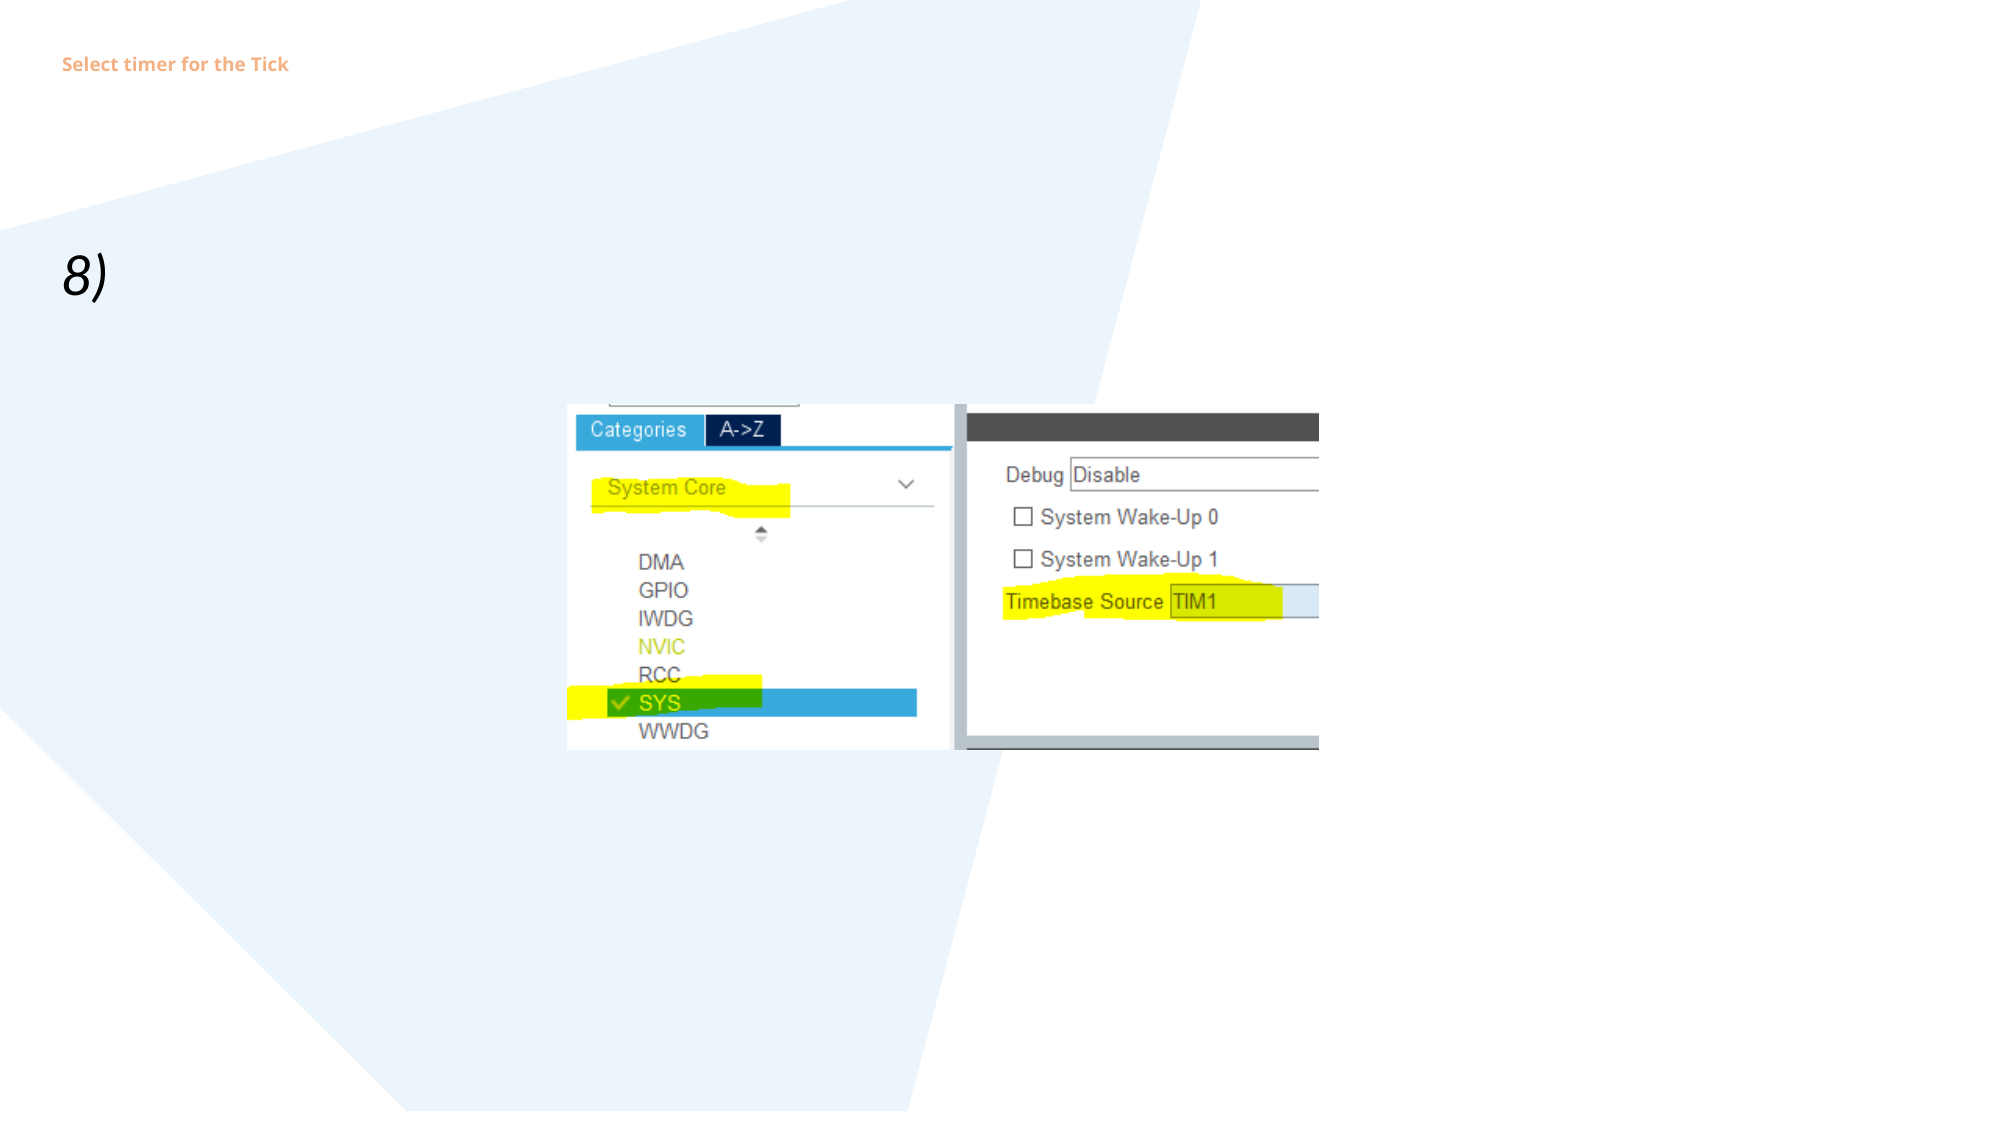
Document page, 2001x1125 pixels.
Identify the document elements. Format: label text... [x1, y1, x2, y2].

picture [566, 404, 1319, 750]
title Select timer for the Tick [47, 44, 1914, 107]
text_box 8) [47, 147, 1914, 1029]
